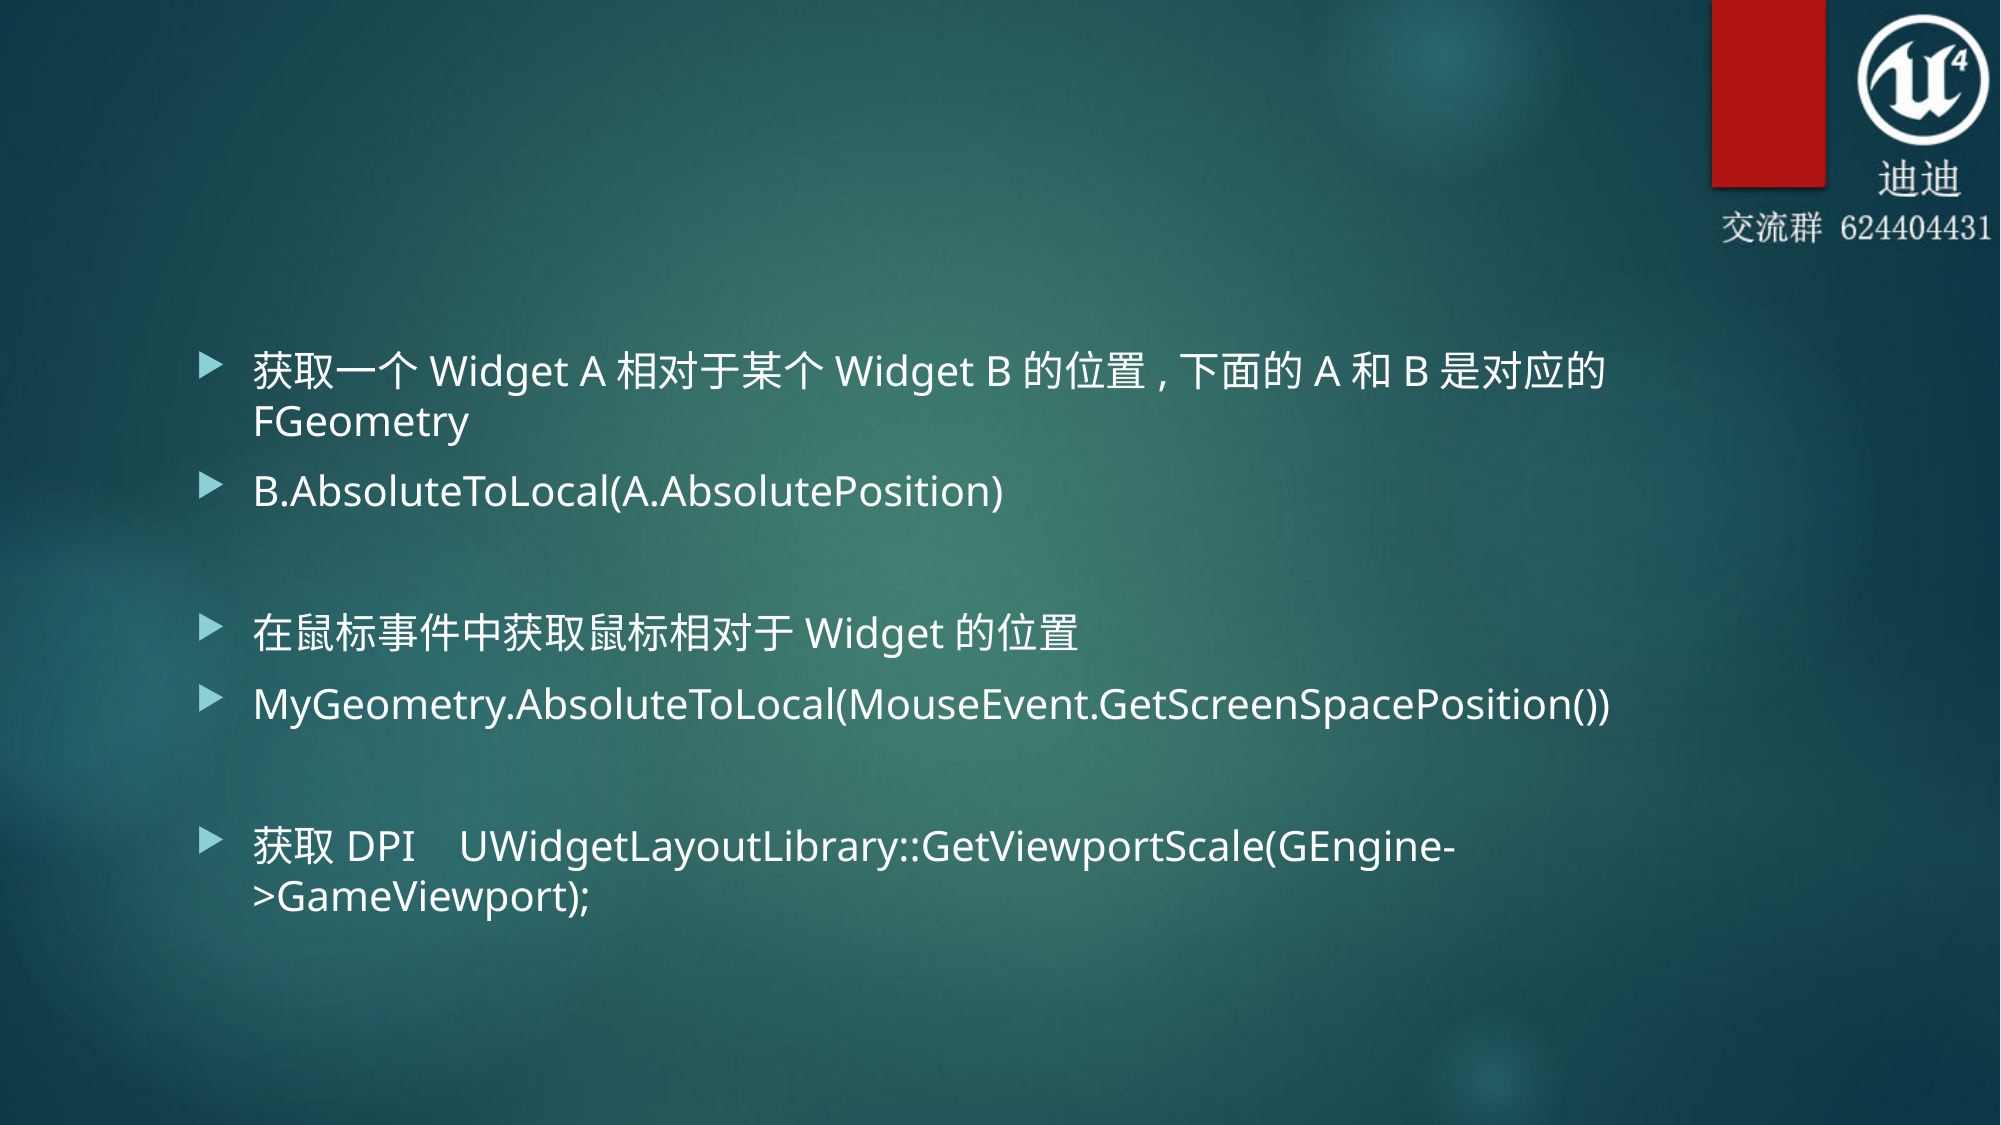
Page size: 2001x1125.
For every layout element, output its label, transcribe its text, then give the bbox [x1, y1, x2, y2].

picture [0, 0, 2001, 1125]
list 获取一个Widget A相对于某个Widget B的位置,下面的A和B是对应的FGeometry B.AbsoluteToLocal(A.AbsolutePosition) 在鼠标事件中获取鼠标相对于Widget的位置 MyGeometry.AbsoluteToLocal(MouseEvent.GetScreenSpacePosition()) 获取DPI UWidgetLayoutLibrary::GetViewportScale(GEngine->GameViewport); [181, 336, 1649, 1025]
